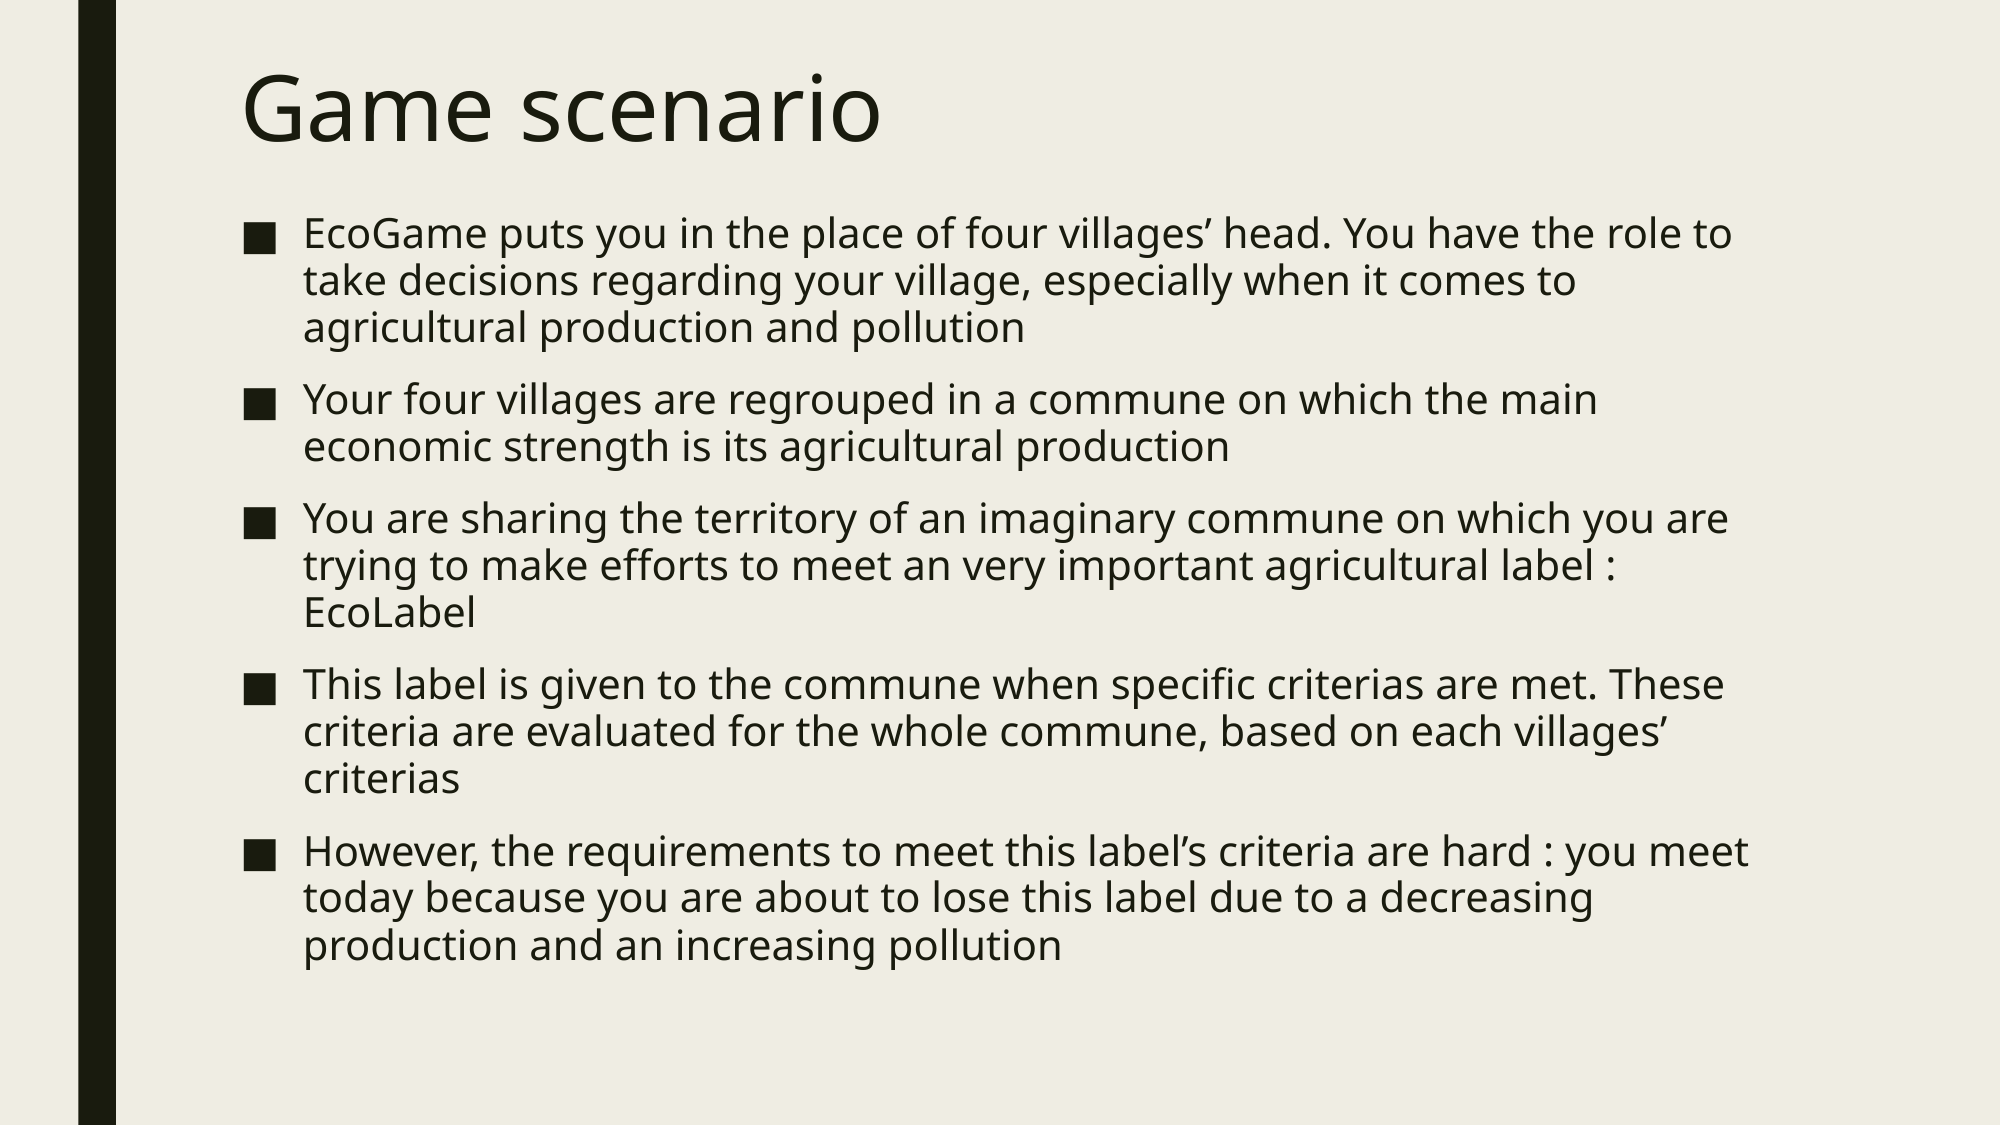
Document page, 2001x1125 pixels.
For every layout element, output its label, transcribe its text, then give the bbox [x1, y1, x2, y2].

list EcoGame puts you in the place of four villages’ head. You have the role to take decisions regarding your village, especially when it comes to agricultural production and pollution Your four villages are regrouped in a commune on which the main economic strength is its agricultural production You are sharing the territory of an imaginary commune on which you are trying to make efforts to meet an very important agricultural label : EcoLabel This label is given to the commune when specific criterias are met. These criteria are evaluated for the whole commune, based on each villages’ criterias However, the requirements to meet this label’s criteria are hard : you meet today because you are about to lose this label due to a decreasing production and an increasing pollution [225, 203, 1800, 963]
title Game scenario [225, 56, 1800, 177]
